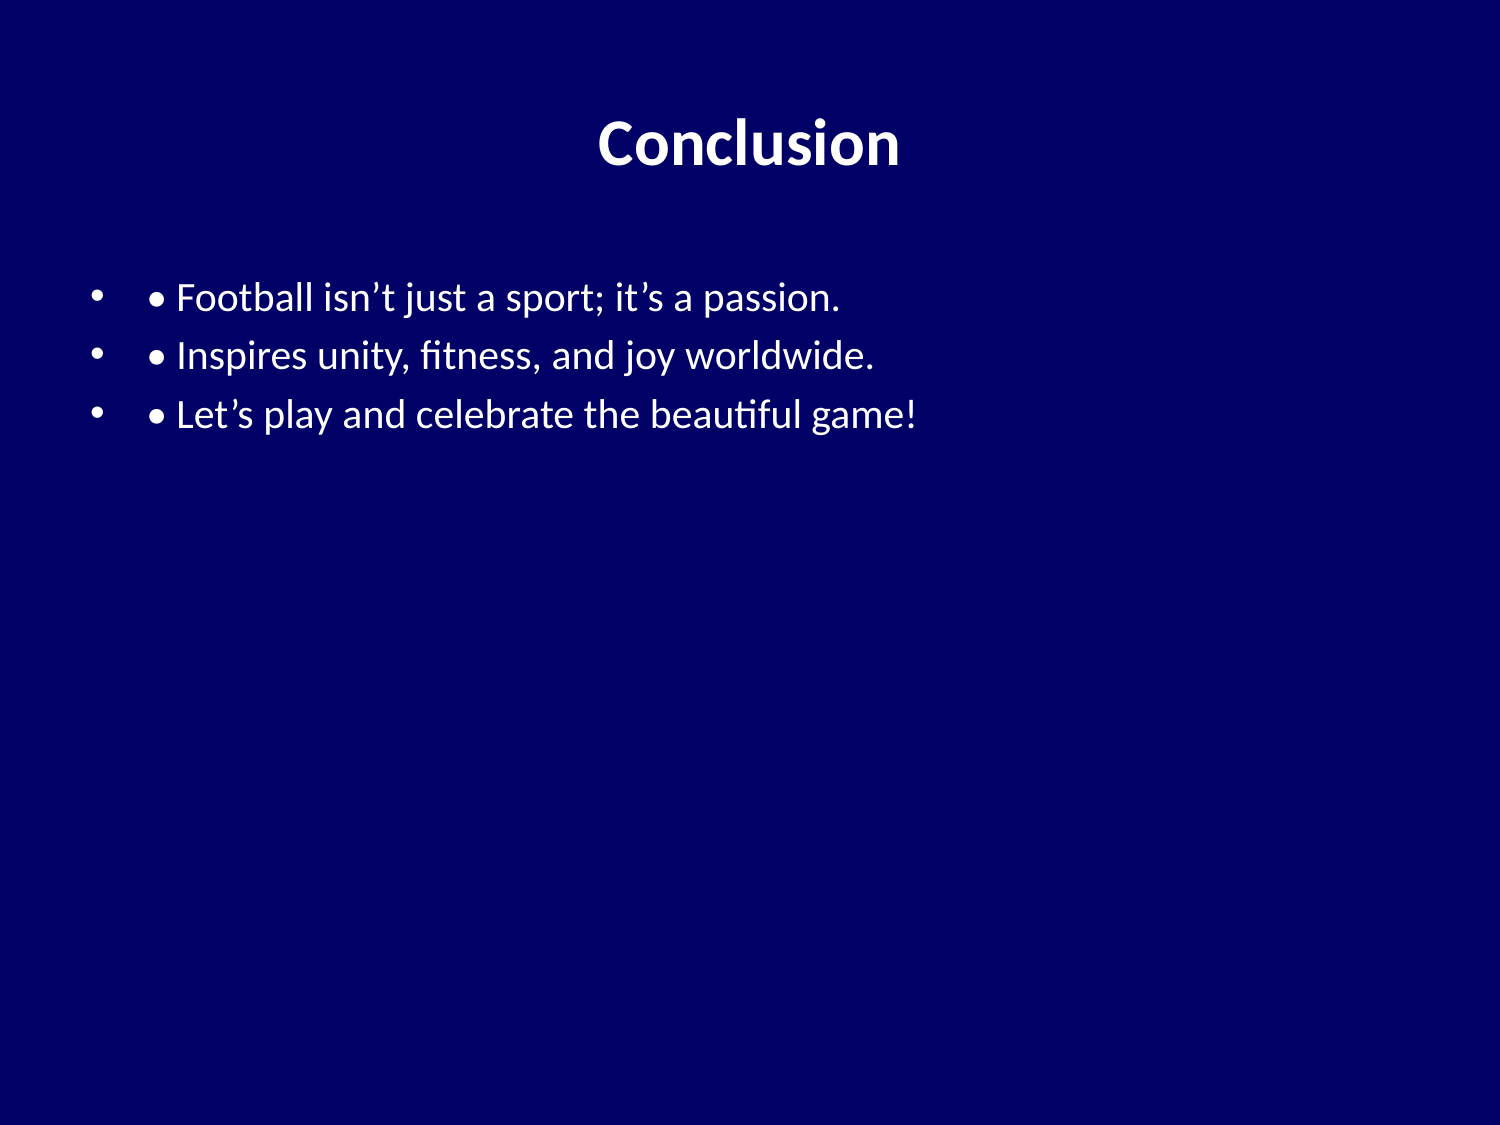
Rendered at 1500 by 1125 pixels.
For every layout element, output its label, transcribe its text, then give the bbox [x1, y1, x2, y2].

title Conclusion [75, 45, 1425, 233]
list • Football isn’t just a sport; it’s a passion. • Inspires unity, fitness, and joy worldwide. • Let’s play and celebrate the beautiful game! [75, 262, 1425, 1005]
